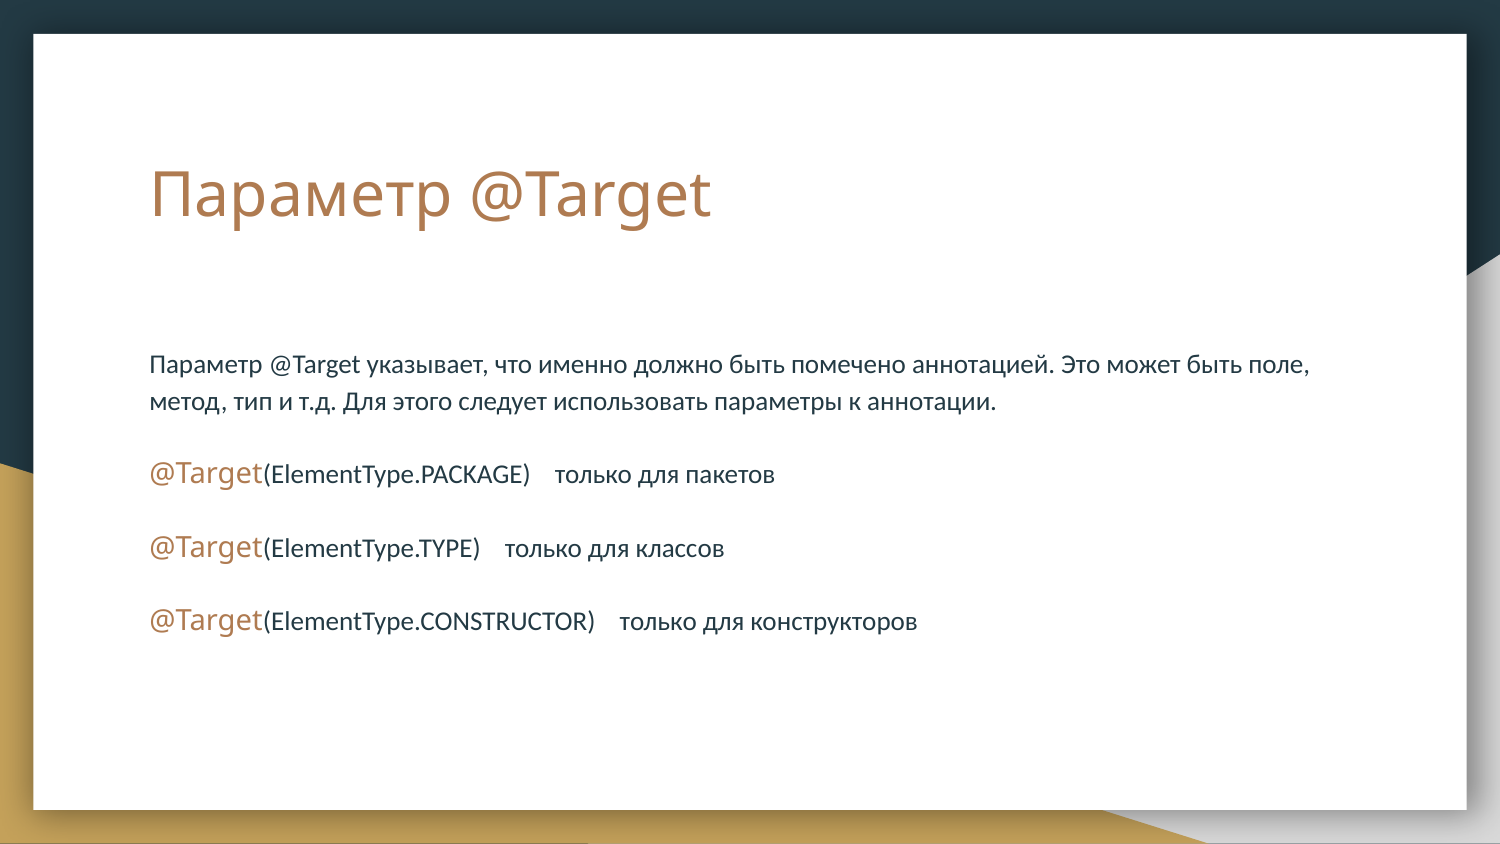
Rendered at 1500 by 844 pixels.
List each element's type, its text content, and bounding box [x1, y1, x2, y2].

title Параметр @Target [134, 138, 1366, 296]
list Параметр @Target указывает, что именно должно быть помечено аннотацией. Это может быть поле, метод, тип и т.д. Для этого следует использовать параметры к аннотации. @Target(ElementType.PACKAGE) только для пакетов @Target(ElementType.TYPE) только для классов @Target(ElementType.CONSTRUCTOR) только для конструкторов [134, 326, 1366, 729]
